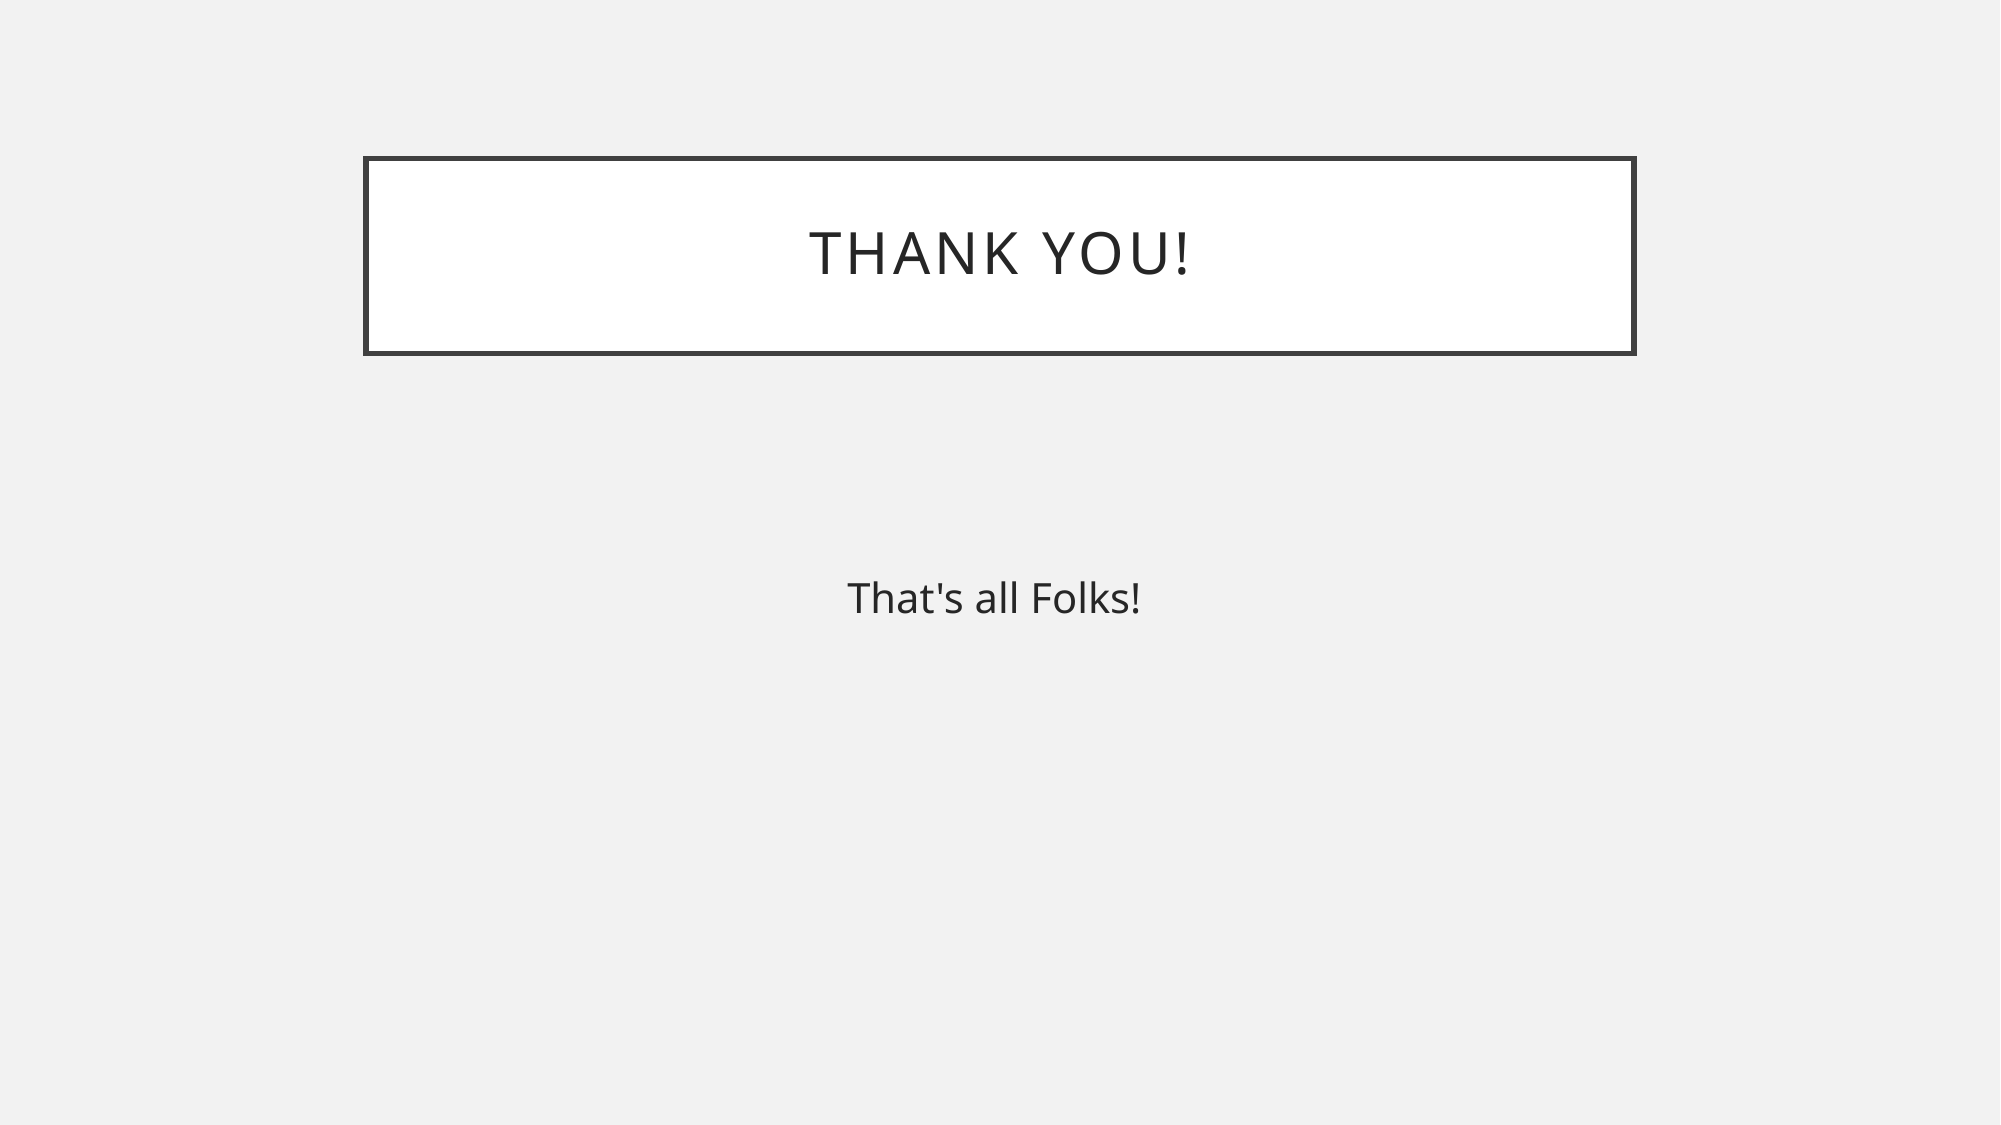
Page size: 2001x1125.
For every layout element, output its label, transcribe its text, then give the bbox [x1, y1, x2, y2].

list That's all Folks! [366, 432, 1634, 942]
title Thank you! [363, 156, 1637, 356]
